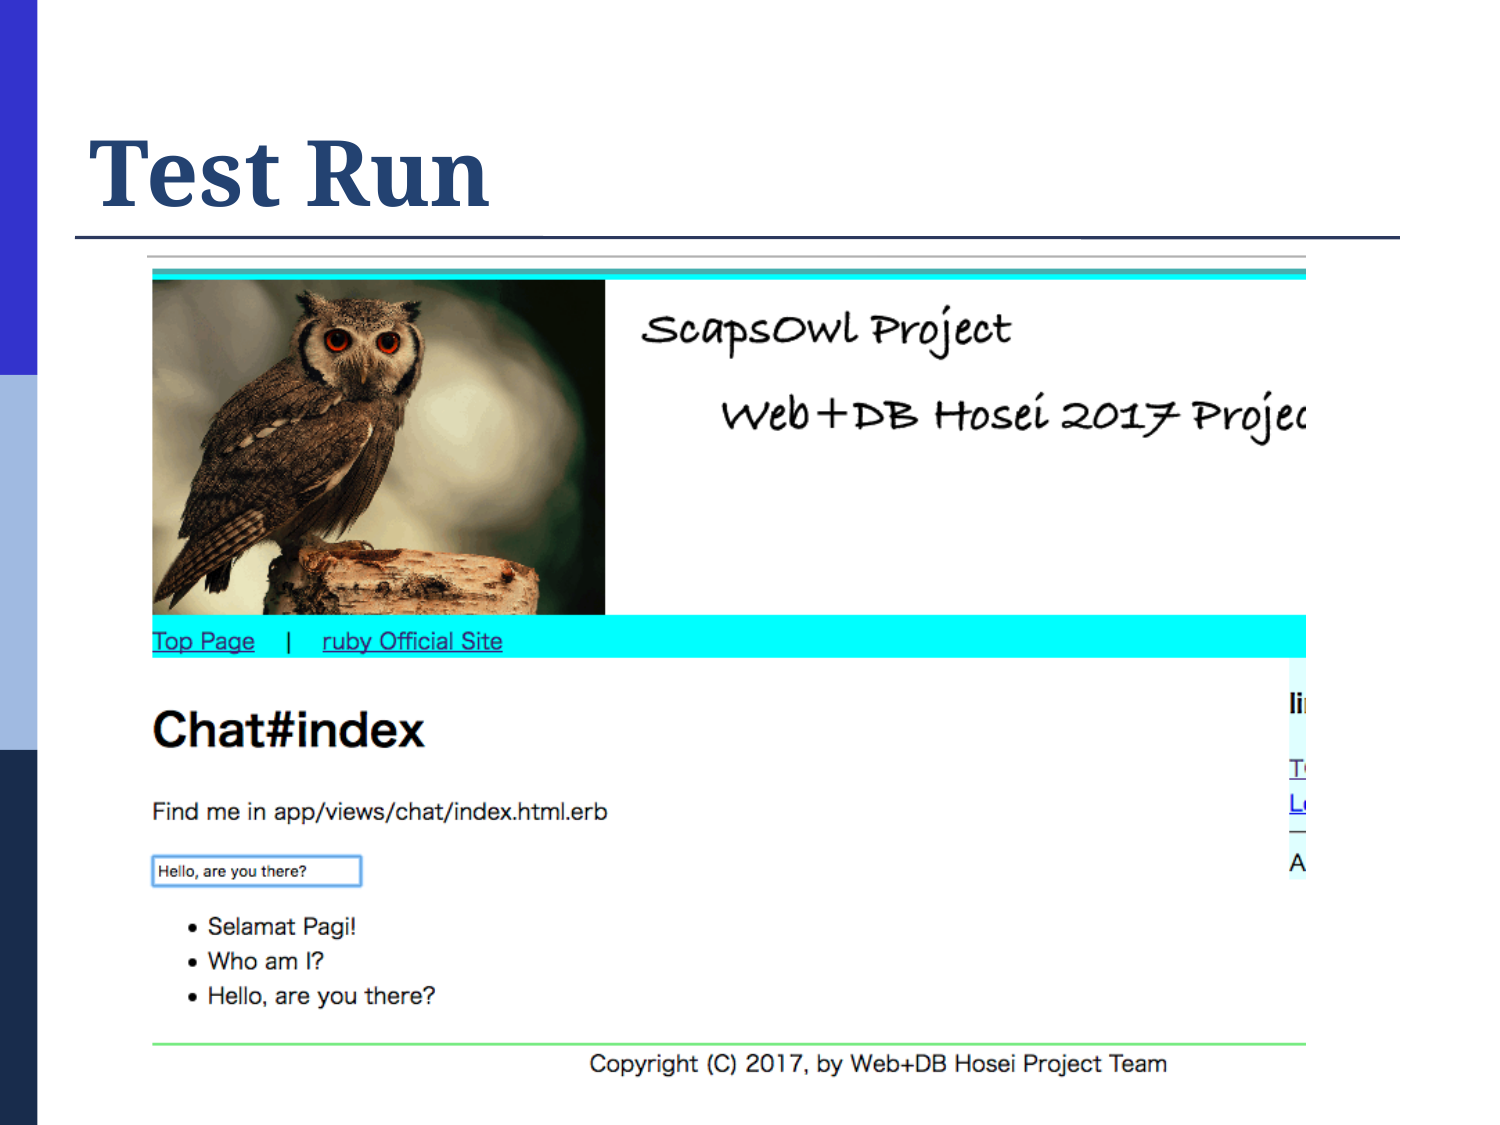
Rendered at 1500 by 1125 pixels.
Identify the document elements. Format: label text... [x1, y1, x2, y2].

picture [147, 255, 1306, 1122]
title Test Run [75, 0, 1425, 233]
